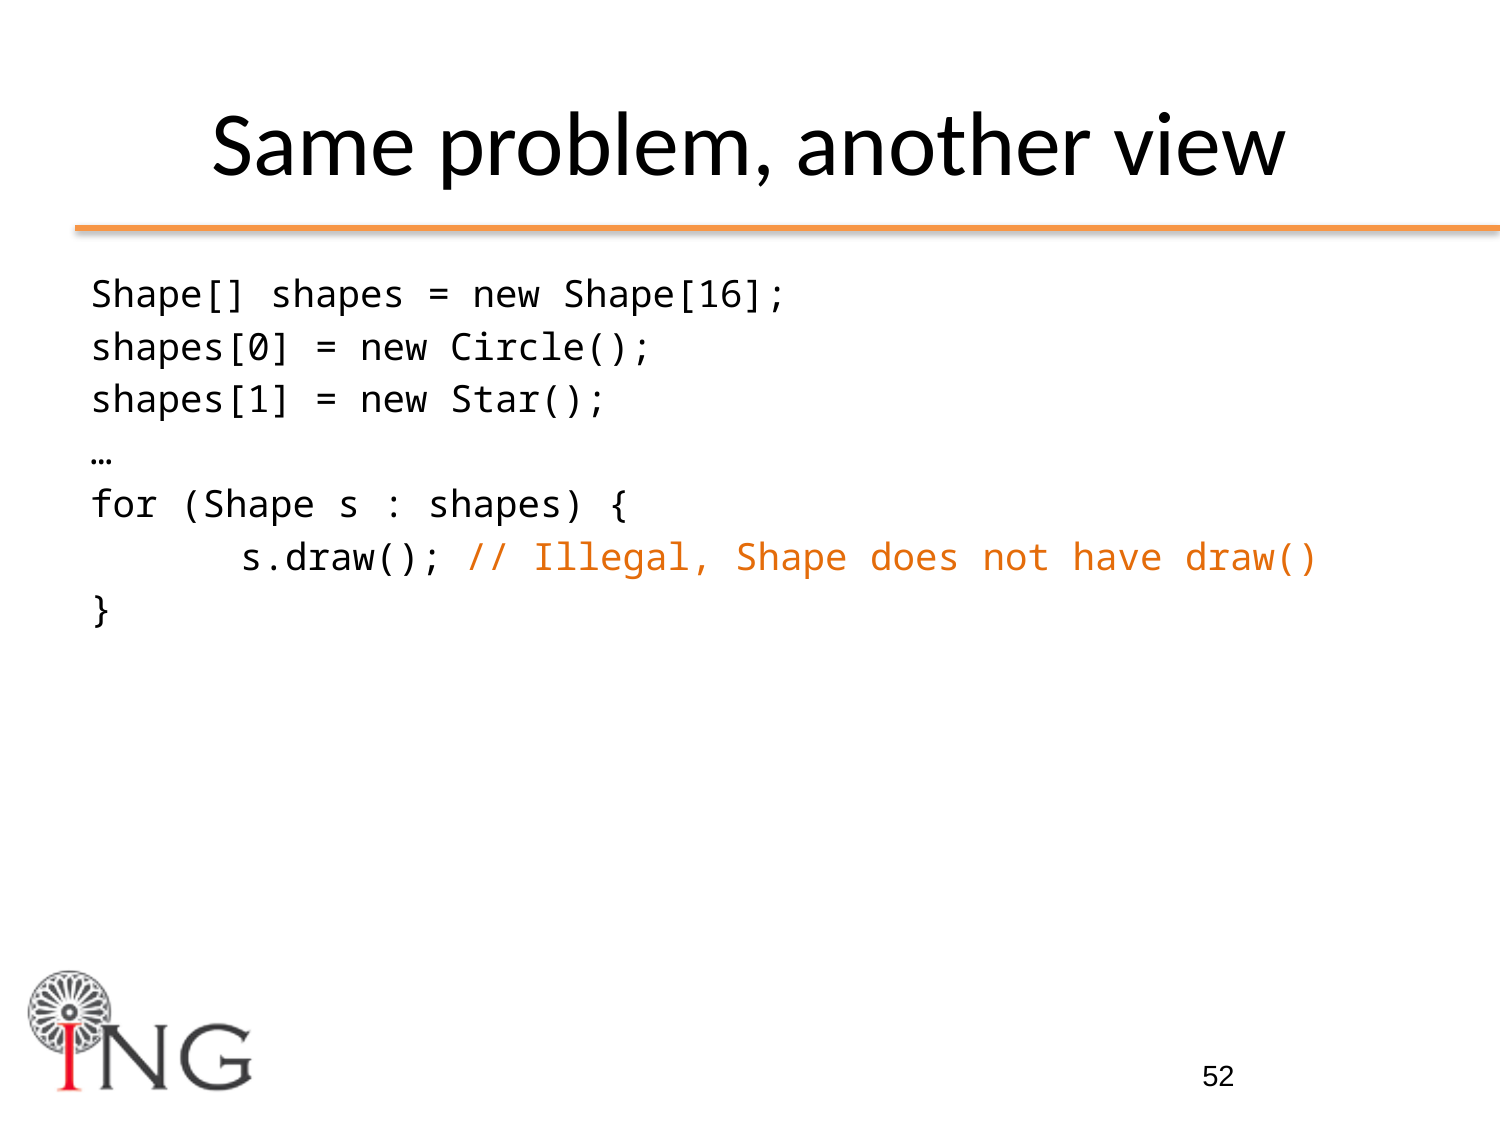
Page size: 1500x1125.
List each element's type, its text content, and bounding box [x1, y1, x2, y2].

slide_number 52 [1187, 1050, 1500, 1125]
picture [3, 948, 281, 1124]
title Same problem, another view [75, 45, 1425, 233]
list Shape[] shapes = new Shape[16]; shapes[0] = new Circle(); shapes[1] = new Star(); … for (Shape s : shapes) { s.draw(); // Illegal, Shape does not have draw() } [75, 262, 1425, 1005]
